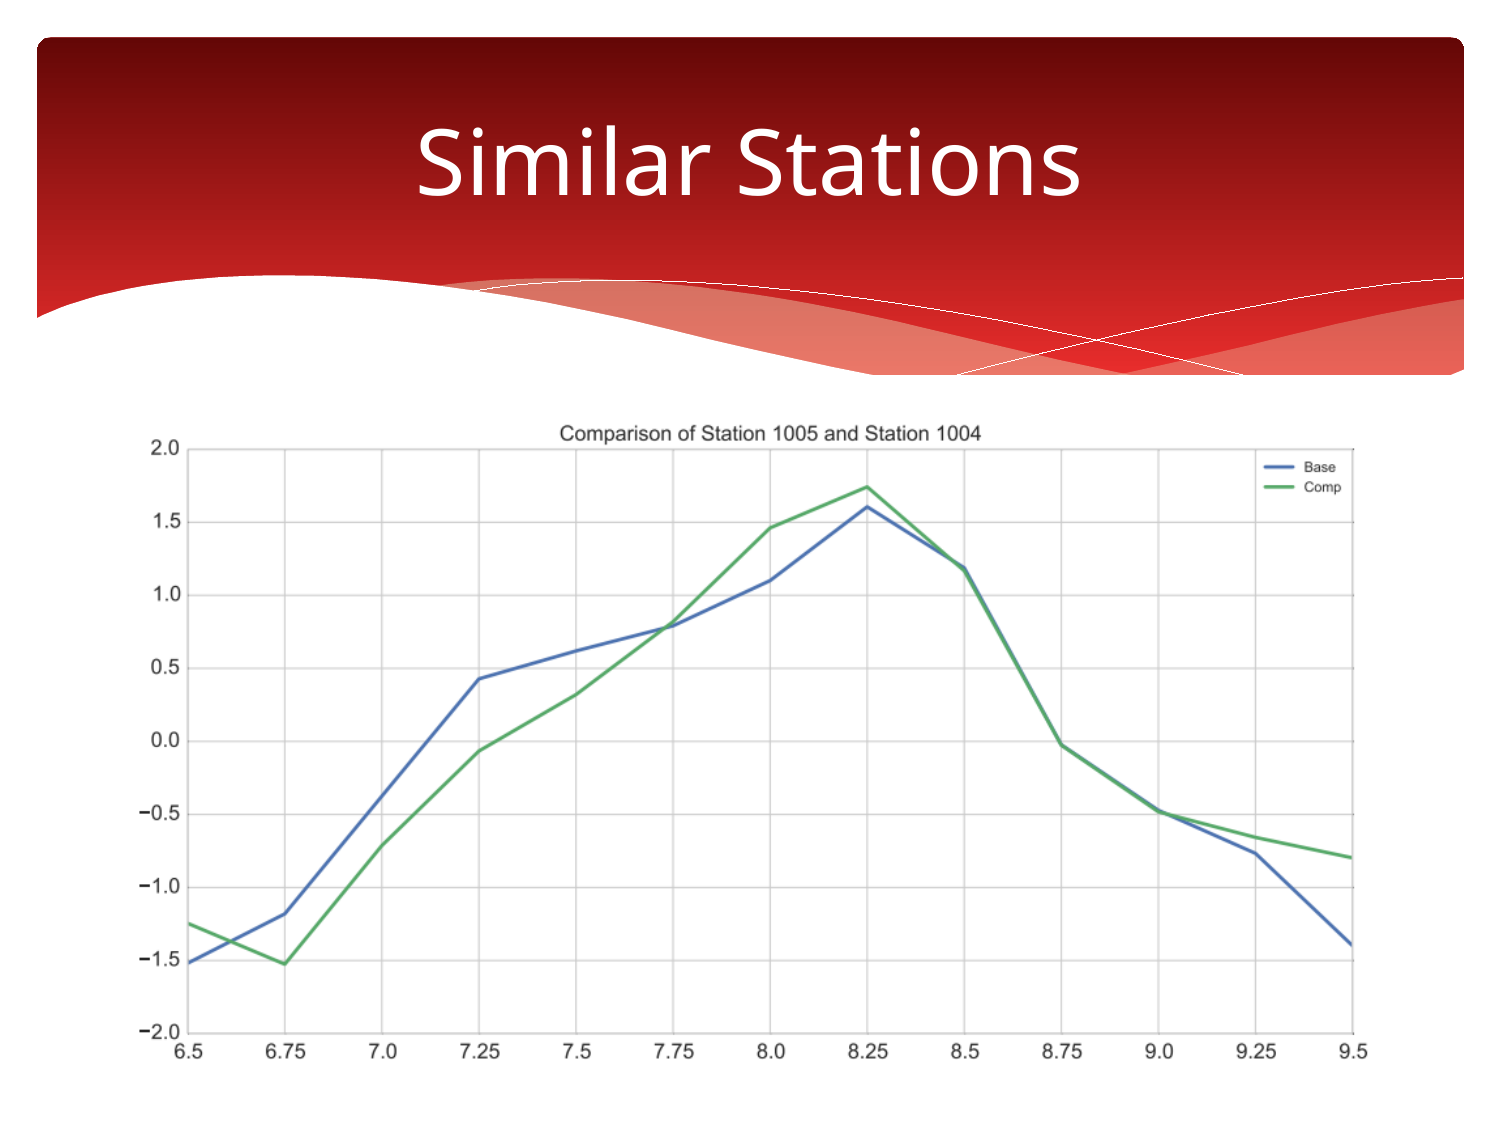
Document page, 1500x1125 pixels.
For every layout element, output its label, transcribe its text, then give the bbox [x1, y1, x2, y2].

picture [0, 374, 1500, 1125]
title Similar Stations [75, 55, 1425, 261]
